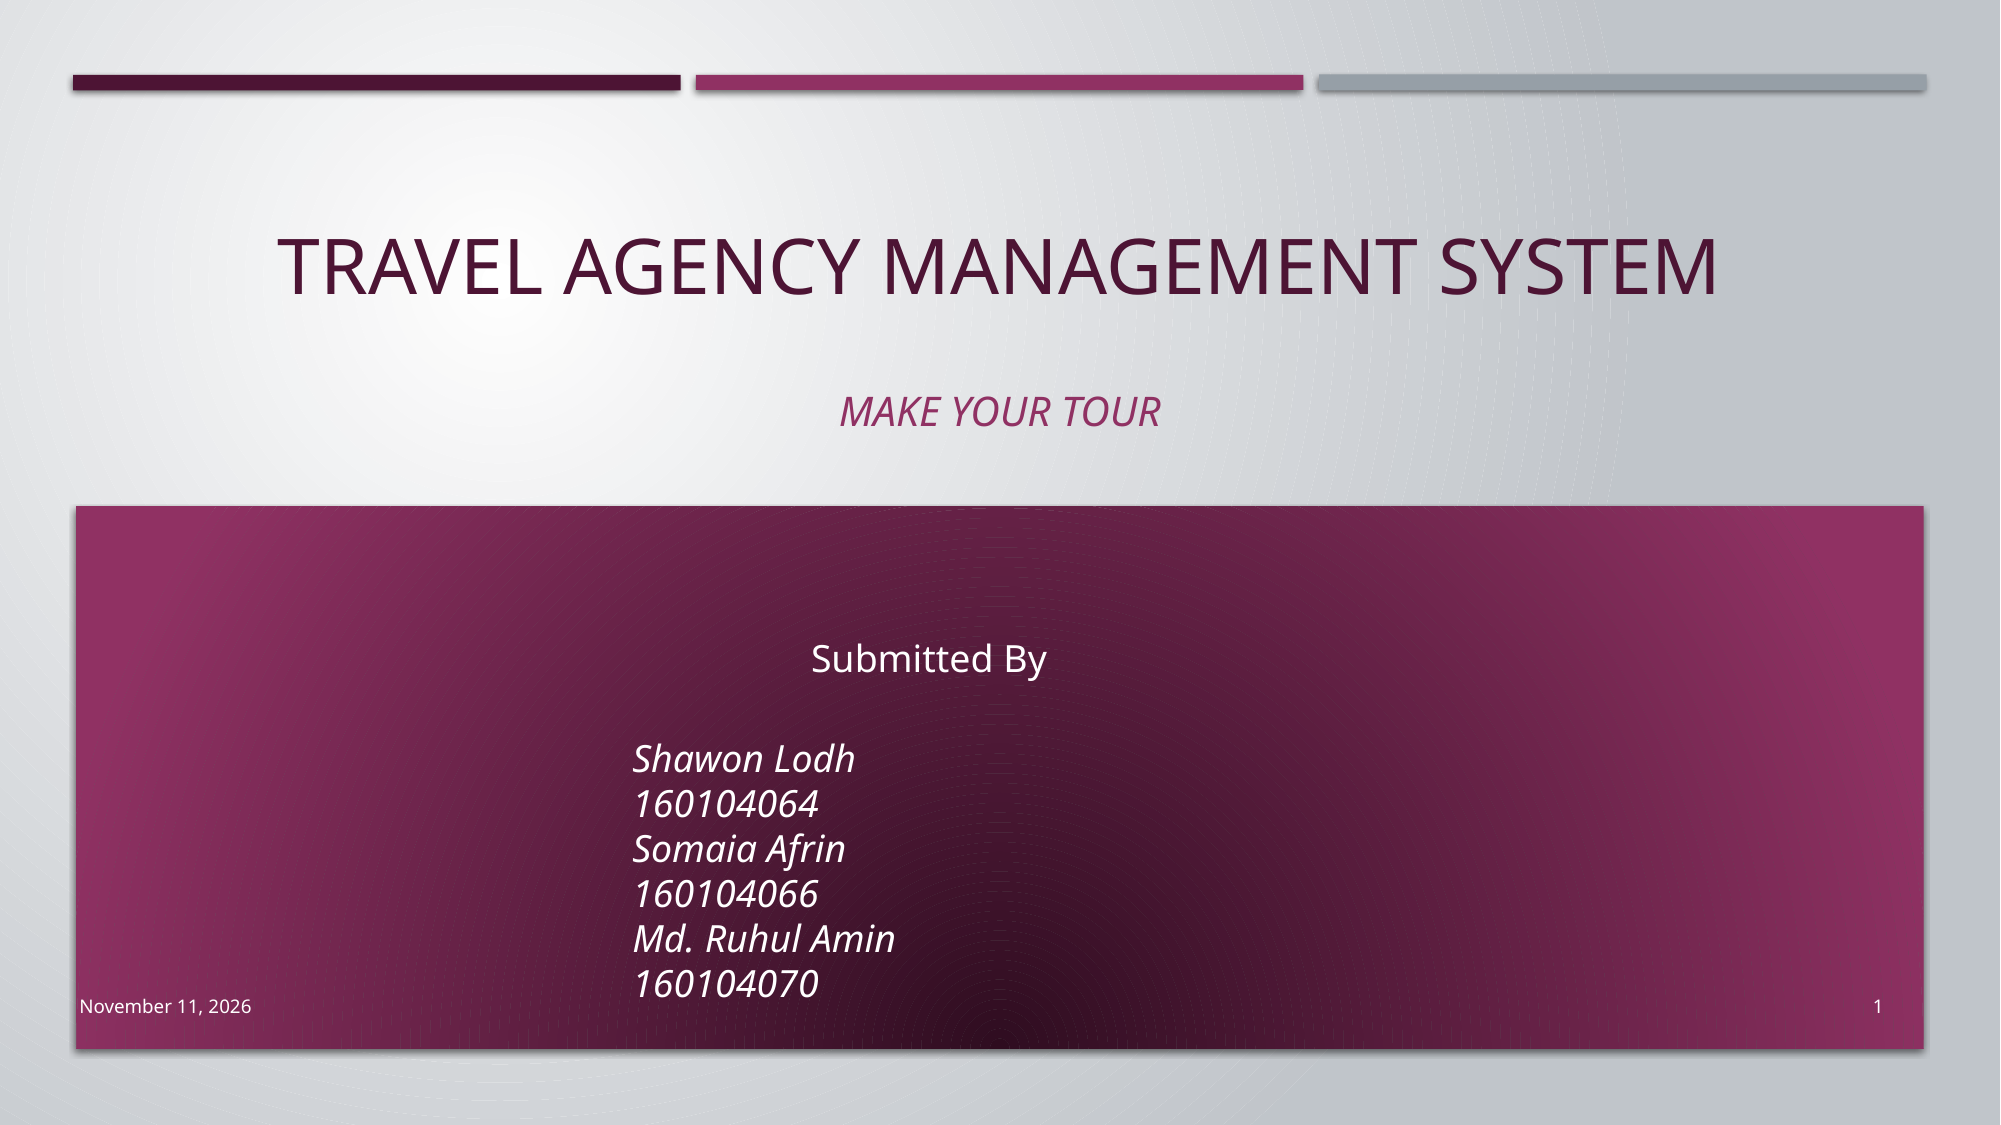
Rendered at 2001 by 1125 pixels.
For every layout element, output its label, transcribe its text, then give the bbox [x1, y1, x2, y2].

text_box Shawon Lodh 160104064 Somaia Afrin 160104066 Md. Ruhul Amin 160104070 [617, 727, 1249, 1057]
subtitle Make Your Tour [352, 378, 1648, 443]
slide_number 1 [1732, 977, 1899, 1037]
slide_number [0, 977, 267, 1037]
text_box Submitted By [609, 627, 1249, 687]
title Travel Agency Management System [216, 178, 1784, 350]
